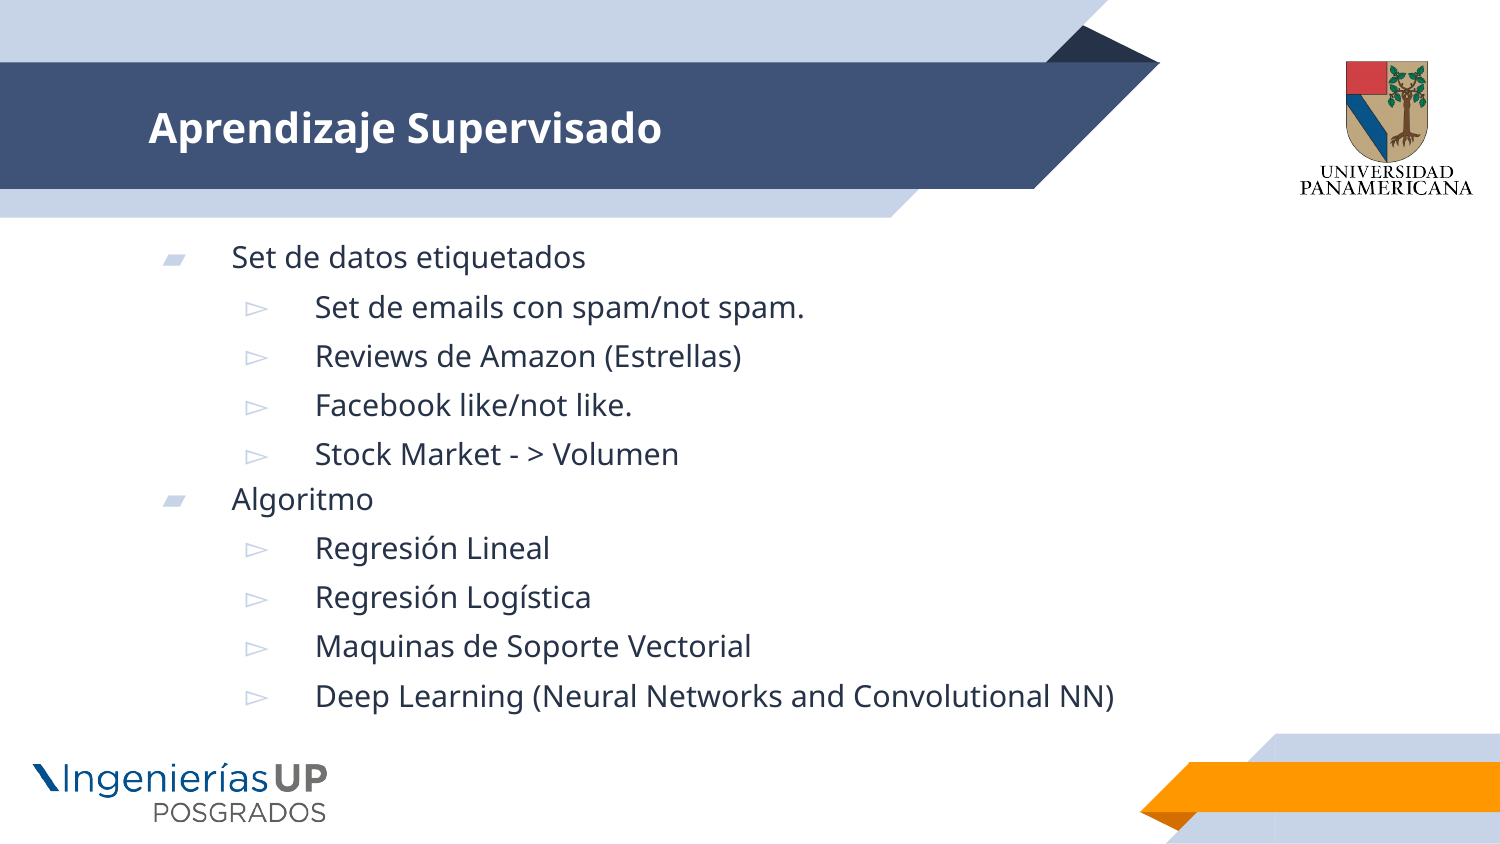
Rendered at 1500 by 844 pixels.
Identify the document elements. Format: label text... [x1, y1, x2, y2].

picture [15, 737, 344, 844]
picture [1286, 44, 1490, 210]
list Set de datos etiquetados Set de emails con spam/not spam. Reviews de Amazon (Estrellas) Facebook like/not like. Stock Market - > Volumen Algoritmo Regresión Lineal Regresión Logística Maquinas de Soporte Vectorial Deep Learning (Neural Networks and Convolutional NN) [133, 217, 1140, 734]
title Aprendizaje Supervisado [133, 64, 1035, 190]
